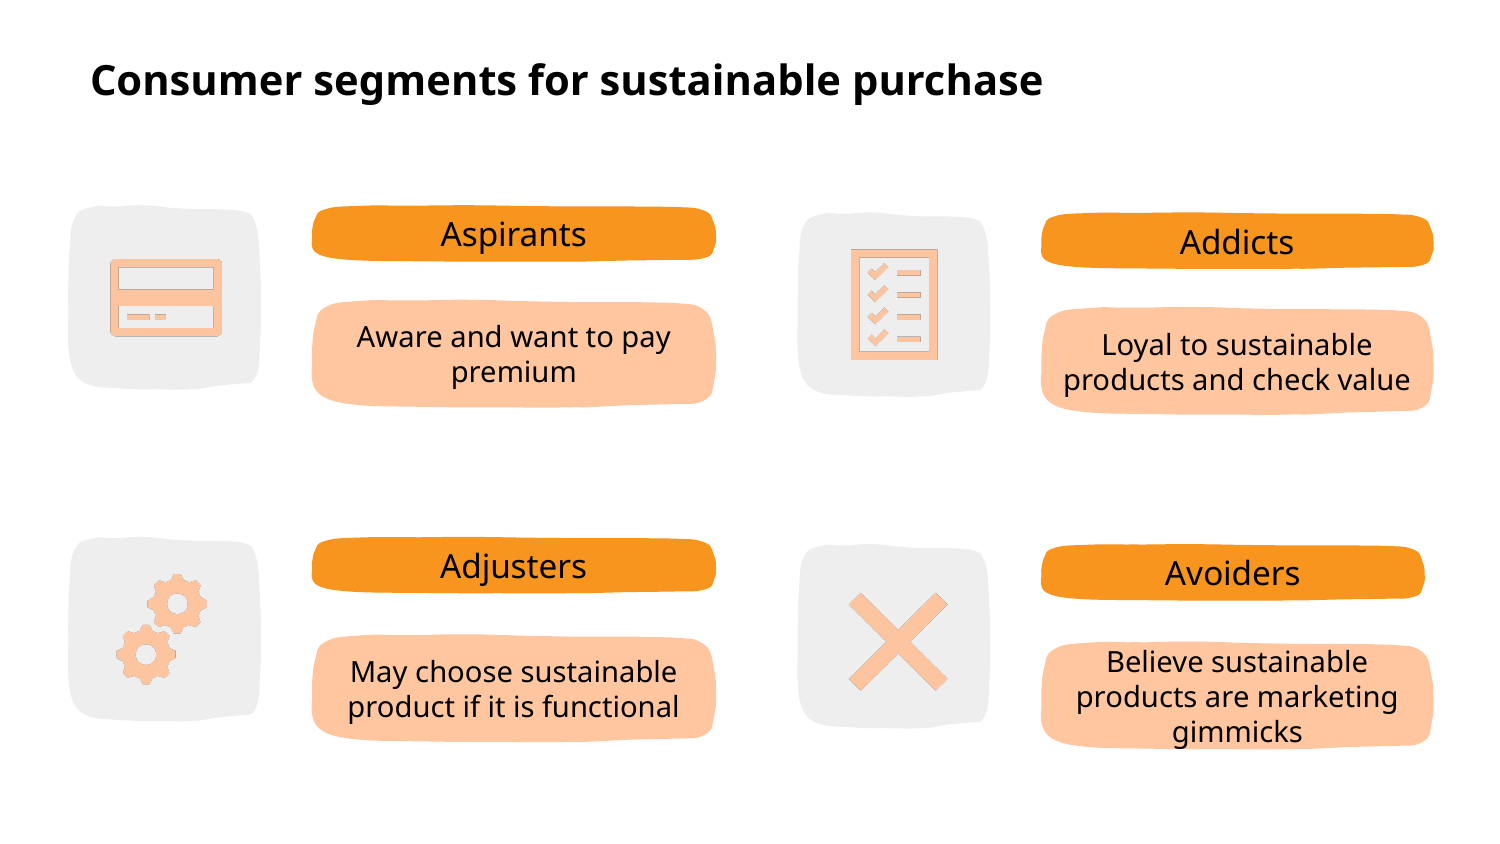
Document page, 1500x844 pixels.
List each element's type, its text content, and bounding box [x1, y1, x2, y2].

text_box [68, 536, 261, 722]
text_box [797, 212, 991, 397]
text_box Believe sustainable products are marketing gimmicks [1040, 641, 1434, 750]
text_box Loyal to sustainable products and check value [1040, 306, 1434, 415]
picture [827, 238, 961, 372]
text_box Adjusters [311, 536, 717, 594]
text_box Aware and want to pay premium [311, 299, 717, 408]
picture [95, 562, 229, 696]
text_box [68, 205, 261, 390]
text_box Avoiders [1040, 544, 1425, 601]
picture [99, 231, 233, 365]
text_box May choose sustainable product if it is functional [311, 634, 717, 743]
text_box Aspirants [311, 205, 717, 262]
picture [831, 574, 965, 708]
text_box Addicts [1040, 212, 1434, 269]
title Consumer segments for sustainable purchase [75, 31, 1425, 126]
text_box [797, 544, 991, 729]
